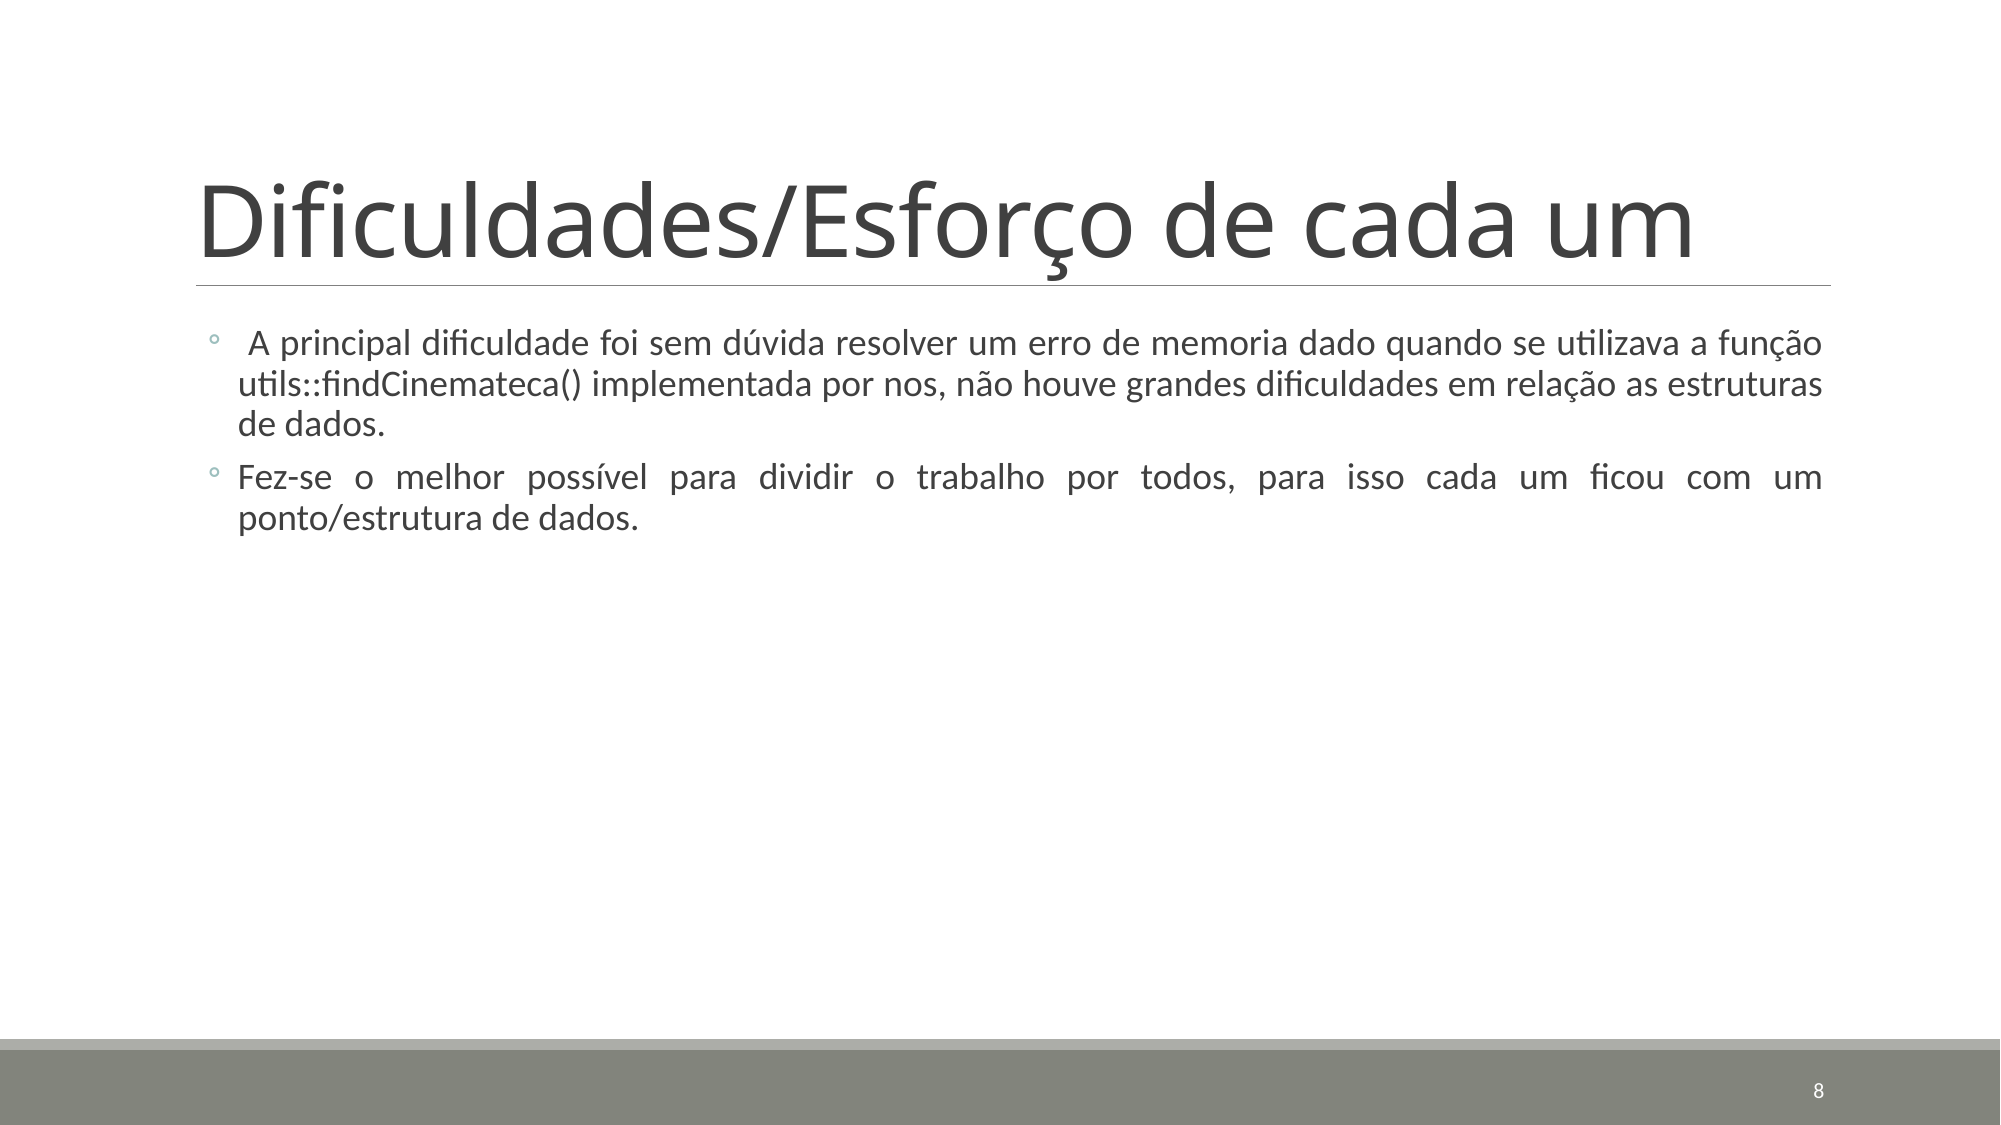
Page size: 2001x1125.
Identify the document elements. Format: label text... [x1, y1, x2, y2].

text_box A principal dificuldade foi sem dúvida resolver um erro de memoria dado quando se utilizava a função utils::findCinemateca() implementada por nos, não houve grandes dificuldades em relação as estruturas de dados. Fez-se o melhor possível para dividir o trabalho por todos, para isso cada um ficou com um ponto/estrutura de dados. [174, 316, 1825, 977]
slide_number 8 [1624, 1059, 1840, 1120]
title Dificuldades/Esforço de cada um [180, 47, 1830, 285]
